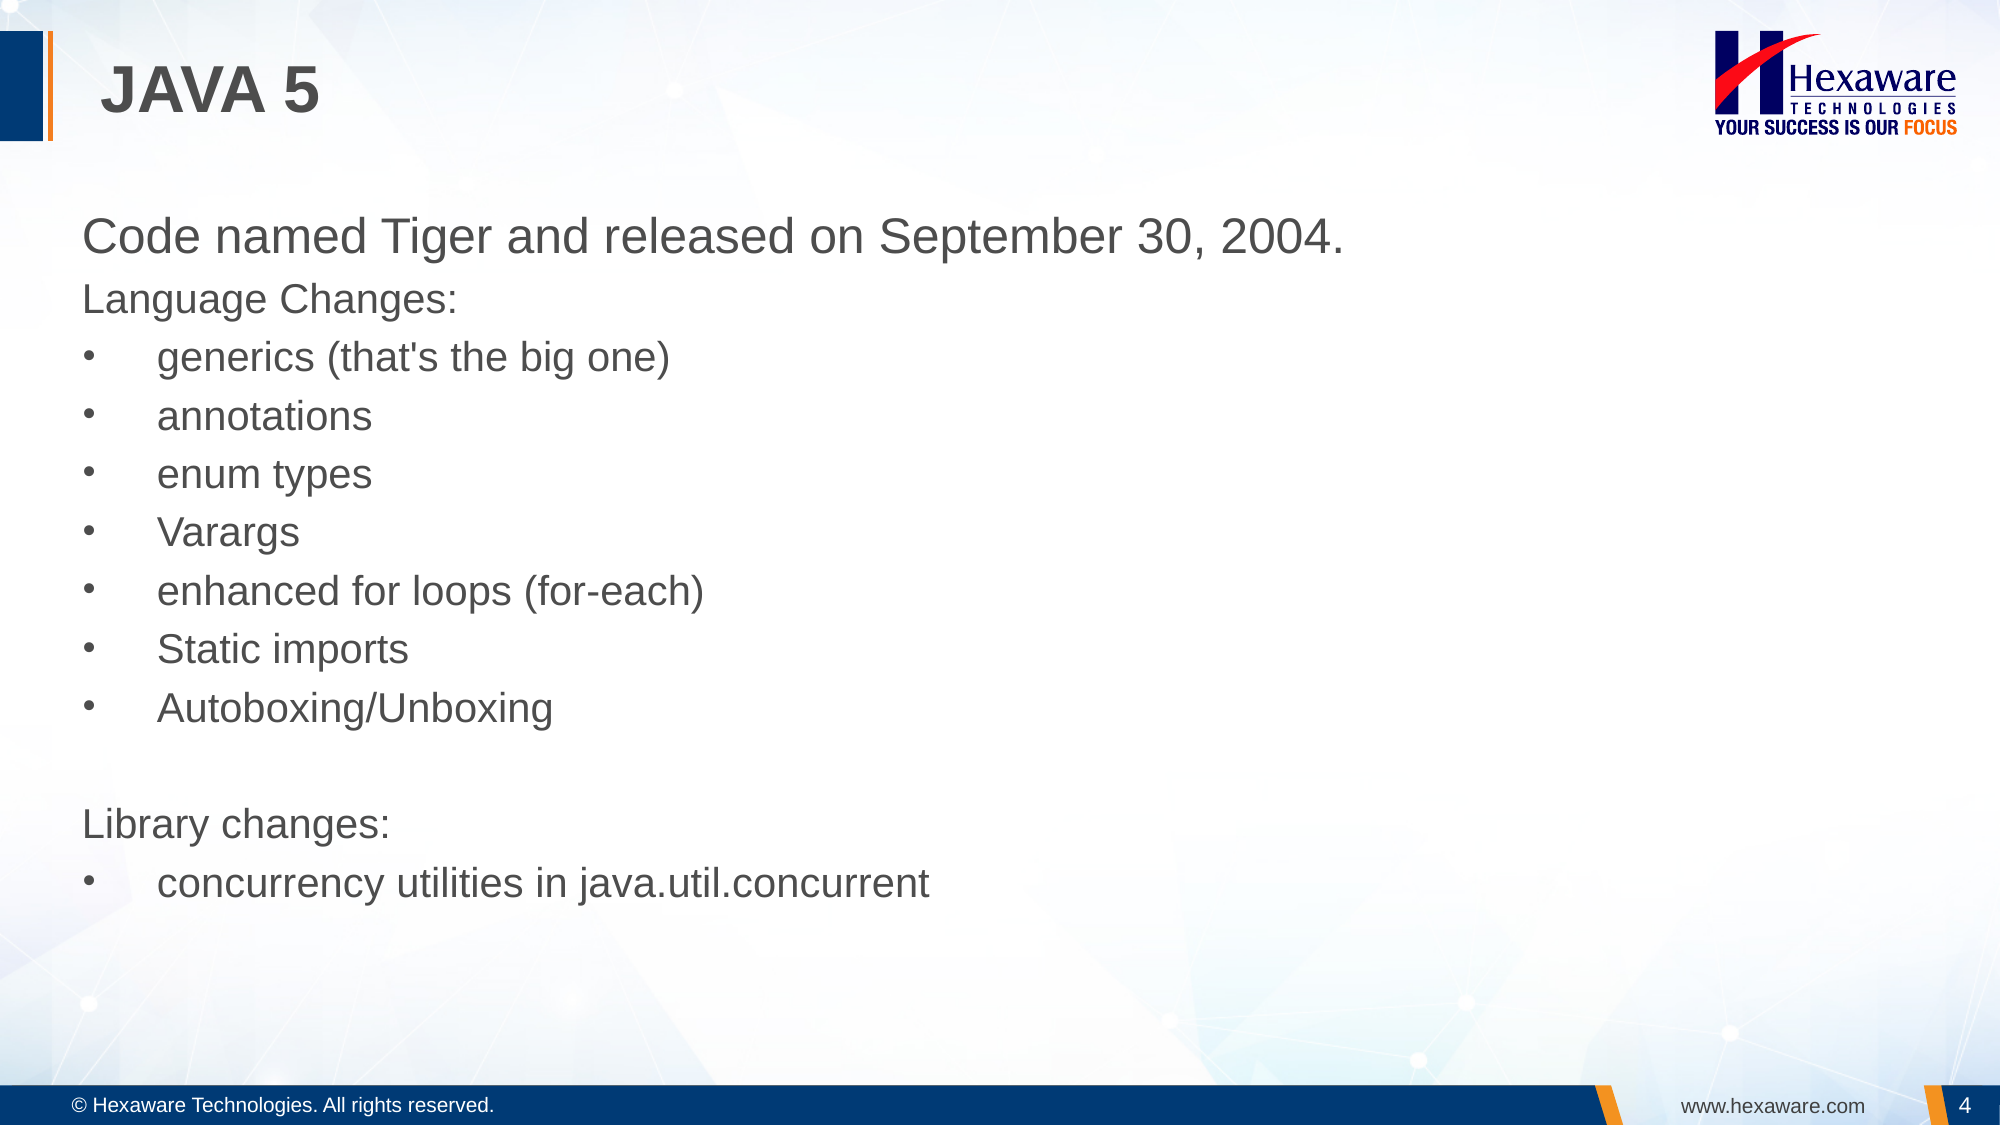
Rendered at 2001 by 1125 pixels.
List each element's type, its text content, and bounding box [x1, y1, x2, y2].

list Code named Tiger and released on September 30, 2004. Language Changes: generics (that's the big one) annotations enum types Varargs enhanced for loops (for-each) Static imports Autoboxing/Unboxing Library changes: concurrency utilities in java.util.concurrent [70, 197, 1937, 1002]
title JAVA 5 [70, 35, 1521, 136]
picture [0, 0, 2000, 1125]
